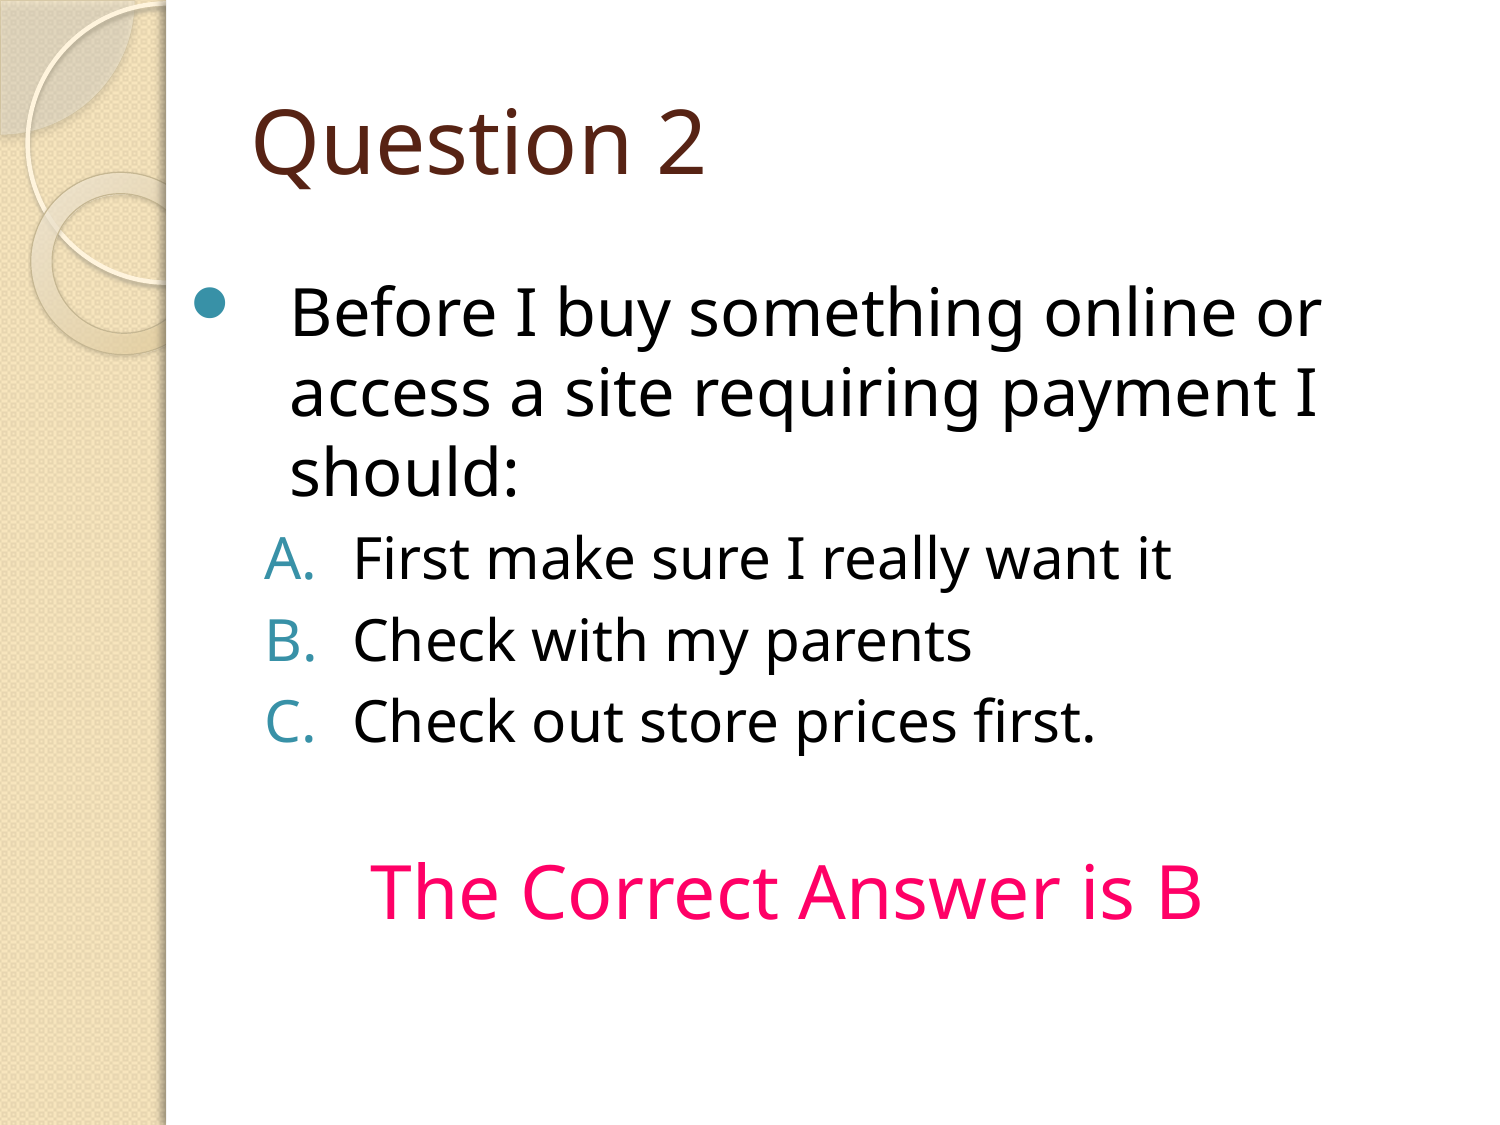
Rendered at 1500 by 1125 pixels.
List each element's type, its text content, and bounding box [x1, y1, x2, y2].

title Question 2 [235, 45, 1466, 233]
list Before I buy something online or access a site requiring payment I should: First make sure I really want it Check with my parents Check out store prices first. [174, 262, 1425, 788]
text_box The Correct Answer is B [174, 837, 1400, 943]
